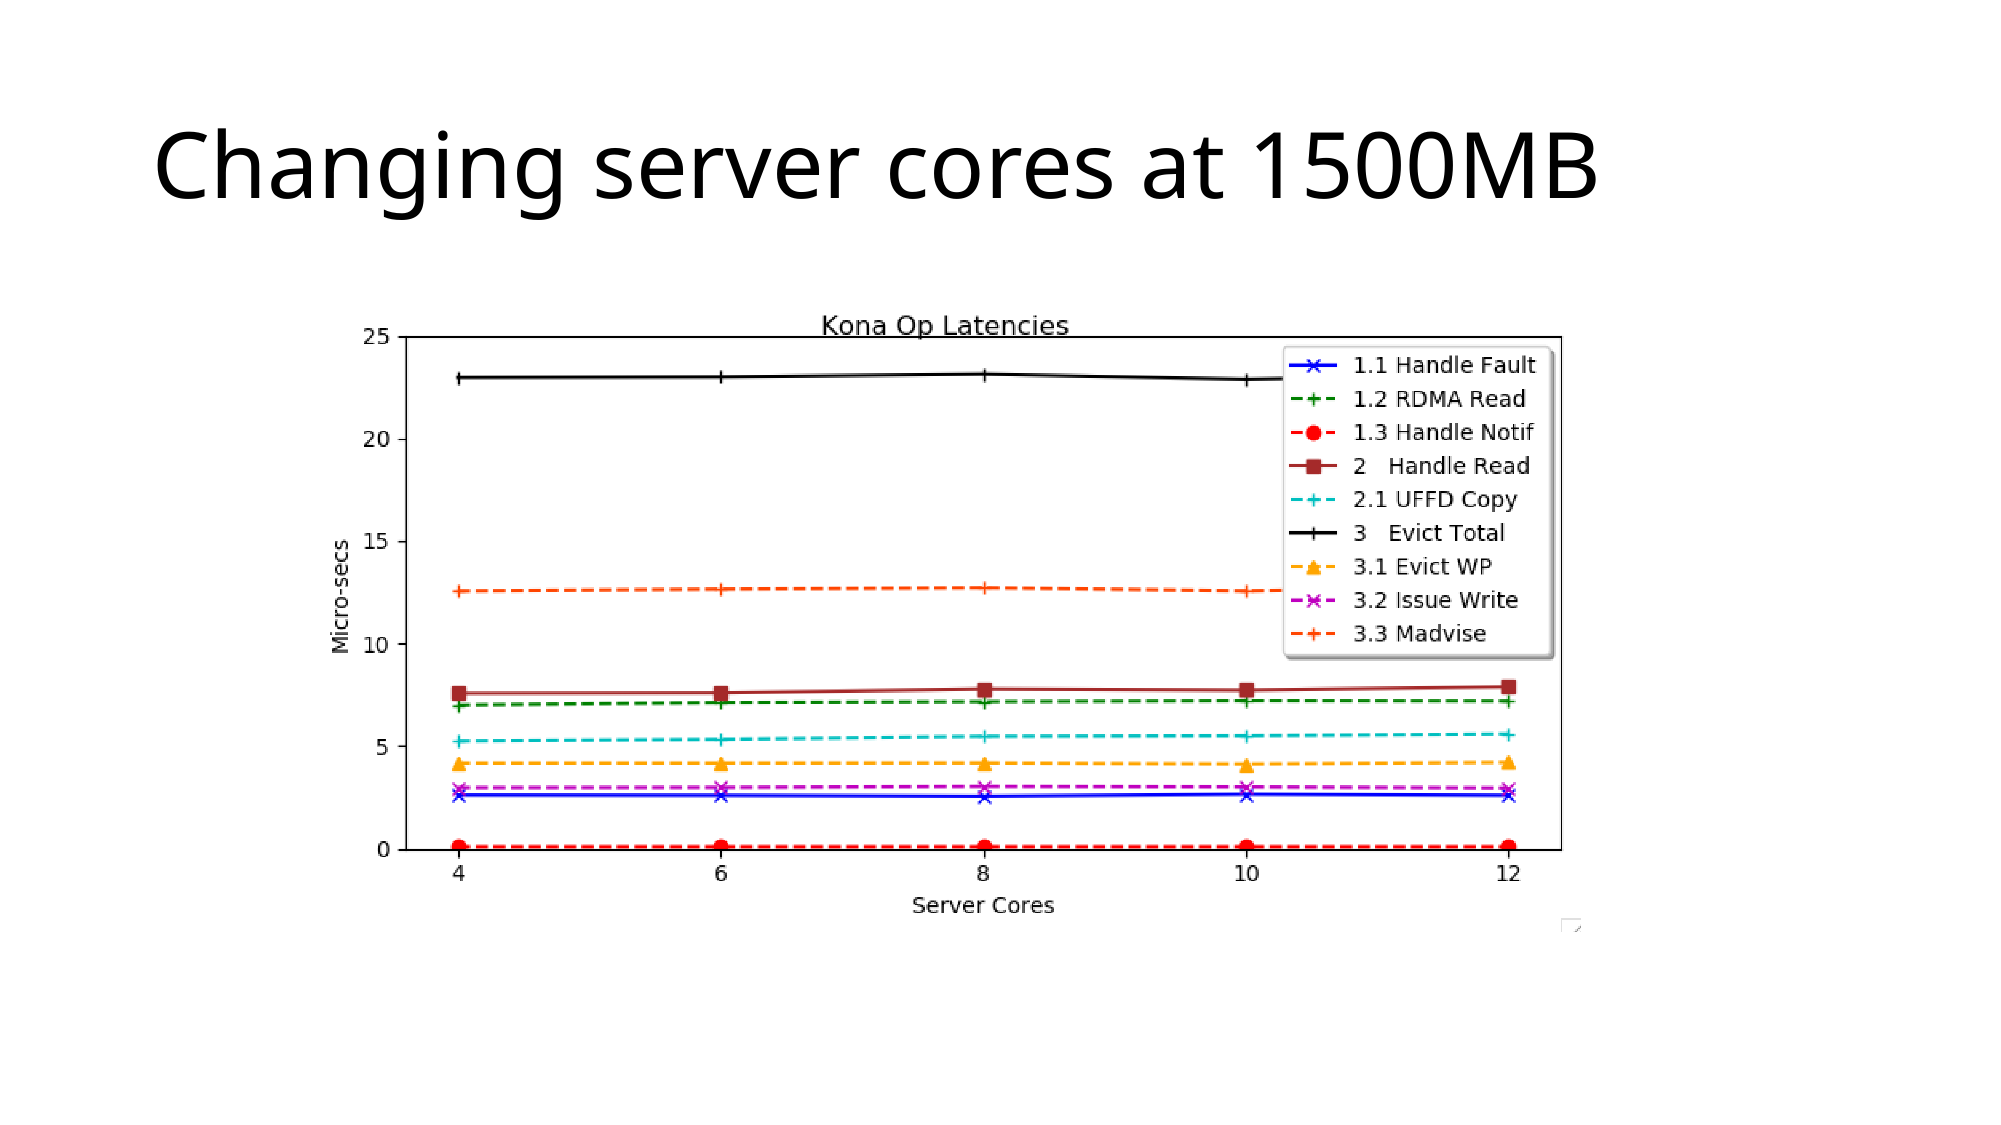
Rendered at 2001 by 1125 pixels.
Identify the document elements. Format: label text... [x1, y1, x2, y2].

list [314, 312, 1581, 932]
title Changing server cores at 1500MB [137, 59, 1863, 278]
